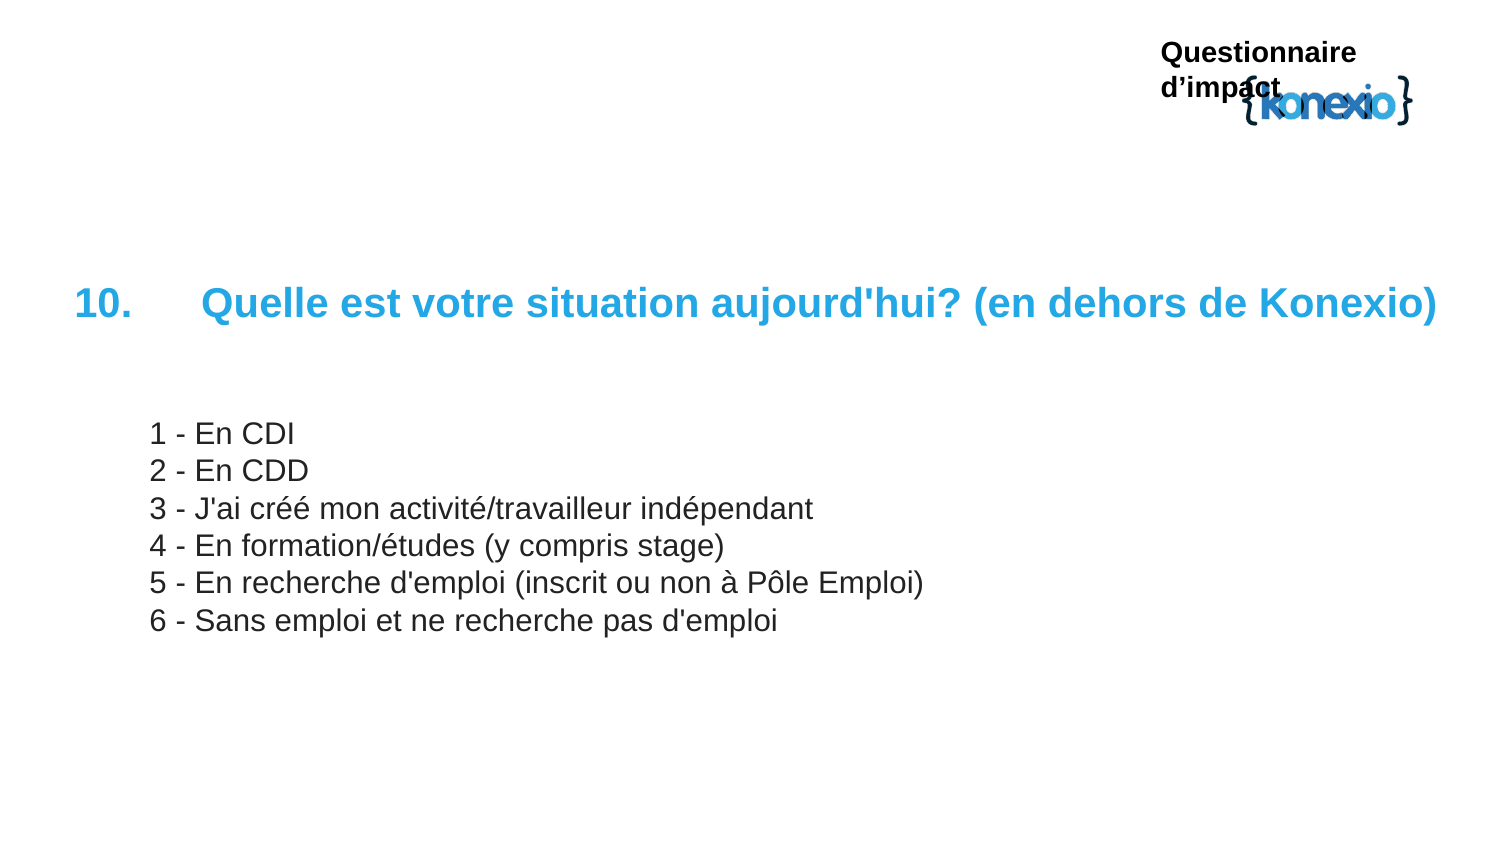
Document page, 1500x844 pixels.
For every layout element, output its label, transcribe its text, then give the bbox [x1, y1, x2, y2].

text_box 10. Quelle est votre situation aujourd'hui? (en dehors de Konexio) 1 - En CDI 2 - En CDD 3 - J'ai créé mon activité/travailleur indépendant 4 - En formation/études (y compris stage) 5 - En recherche d'emploi (inscrit ou non à Pôle Emploi) 6 - Sans emploi et ne recherche pas d'emploi [59, 260, 1454, 656]
picture [1218, 26, 1428, 175]
text_box Questionnaire d’impact [1145, 18, 1500, 77]
